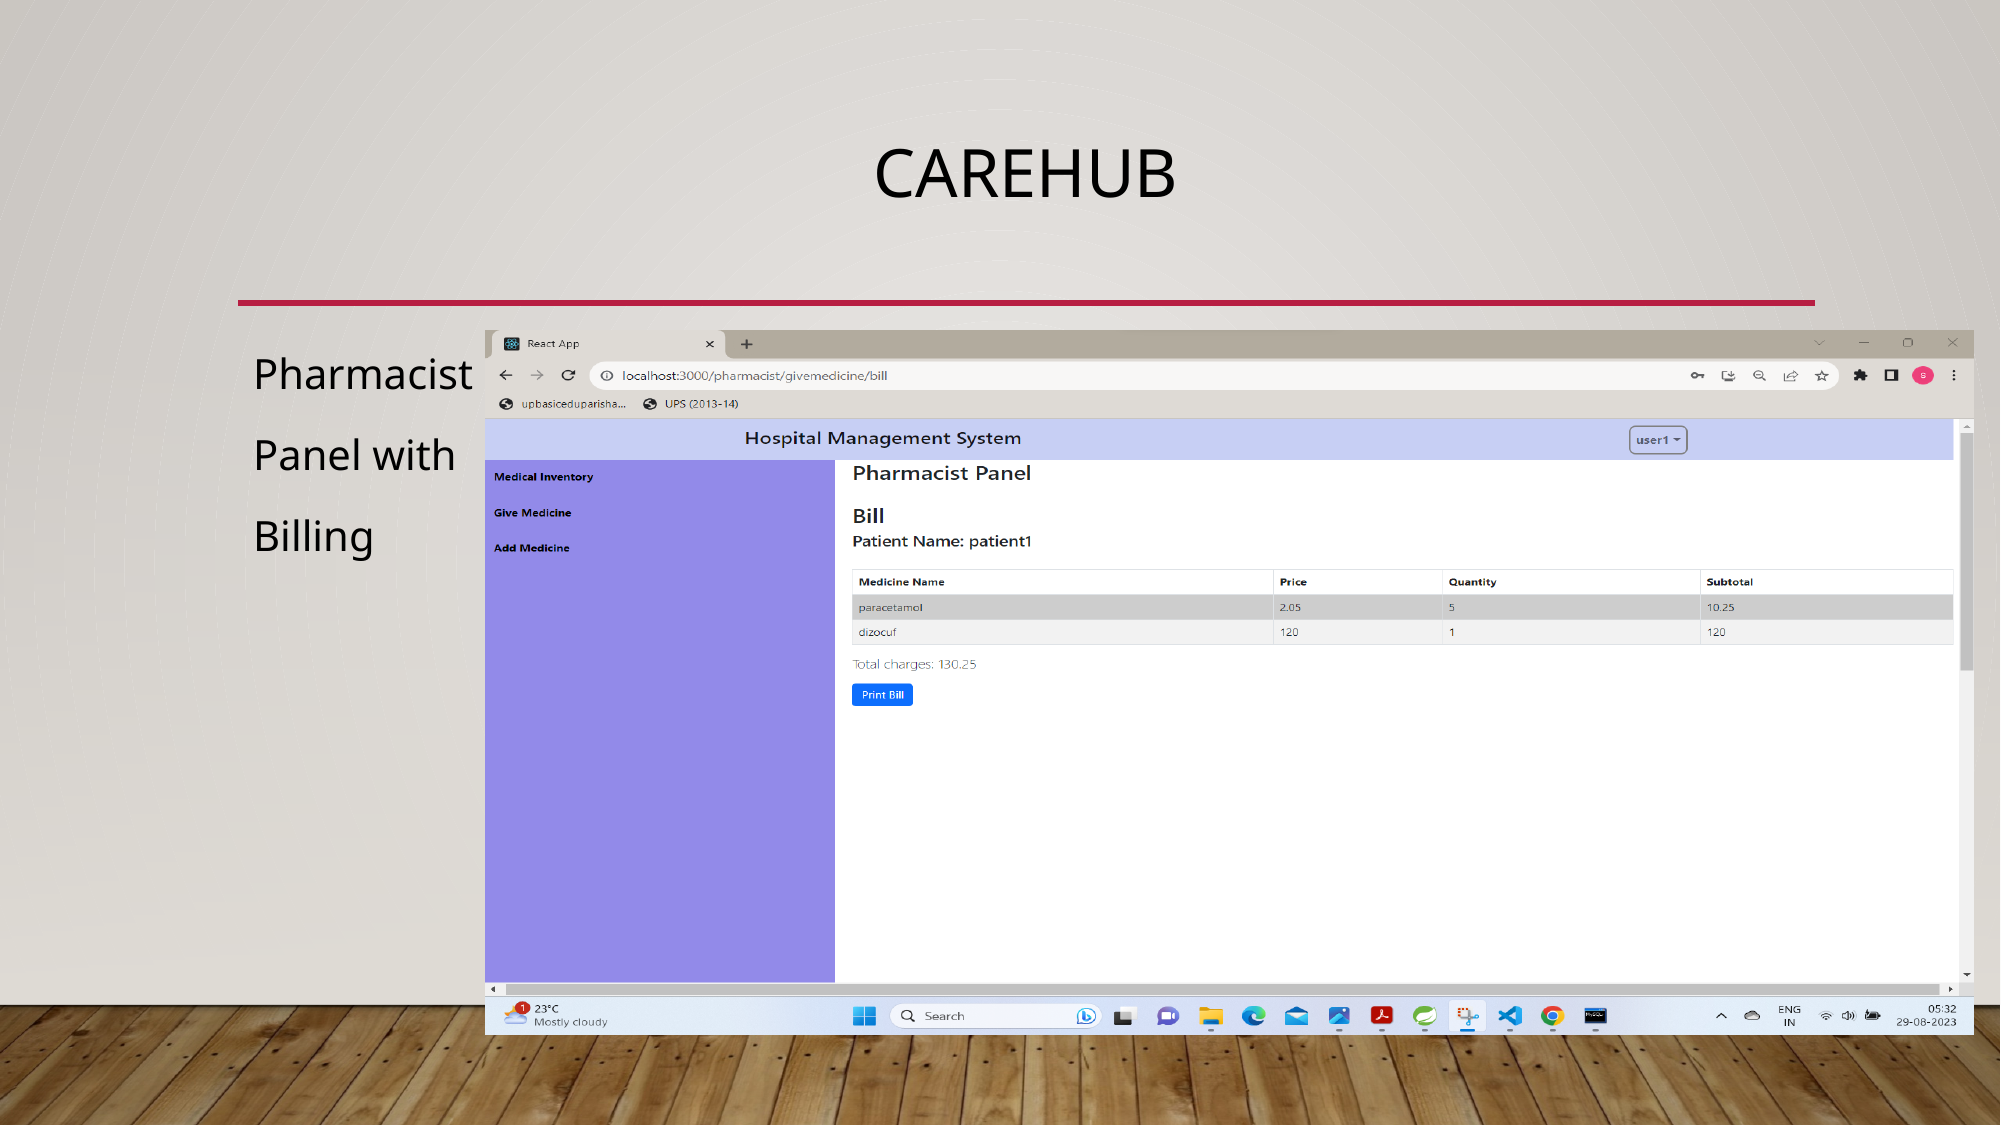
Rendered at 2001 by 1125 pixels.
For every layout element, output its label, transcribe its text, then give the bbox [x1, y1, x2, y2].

title carehub [238, 131, 1814, 305]
picture [0, 330, 2000, 1125]
list Pharmacist Panel with Billing [238, 330, 484, 897]
